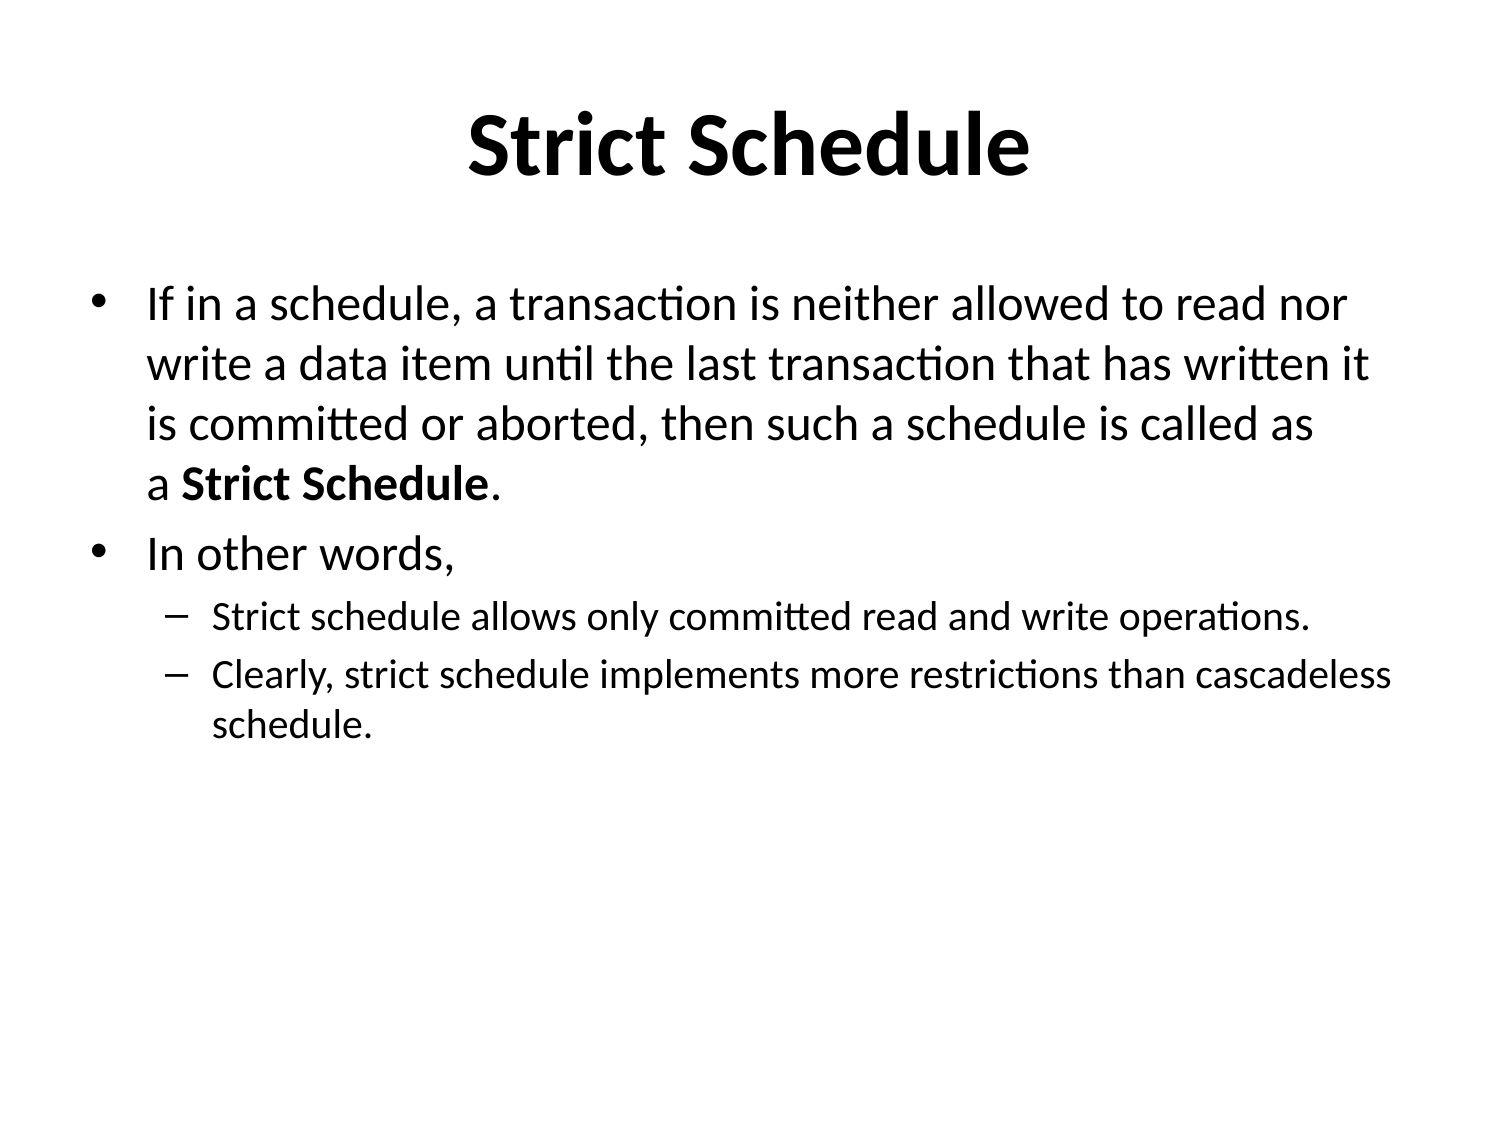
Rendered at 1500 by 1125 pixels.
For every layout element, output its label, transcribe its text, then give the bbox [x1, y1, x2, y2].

list If in a schedule, a transaction is neither allowed to read nor write a data item until the last transaction that has written it is committed or aborted, then such a schedule is called as a Strict Schedule. In other words, Strict schedule allows only committed read and write operations. Clearly, strict schedule implements more restrictions than cascadeless schedule. [75, 262, 1425, 1005]
title Strict Schedule [75, 45, 1425, 233]
